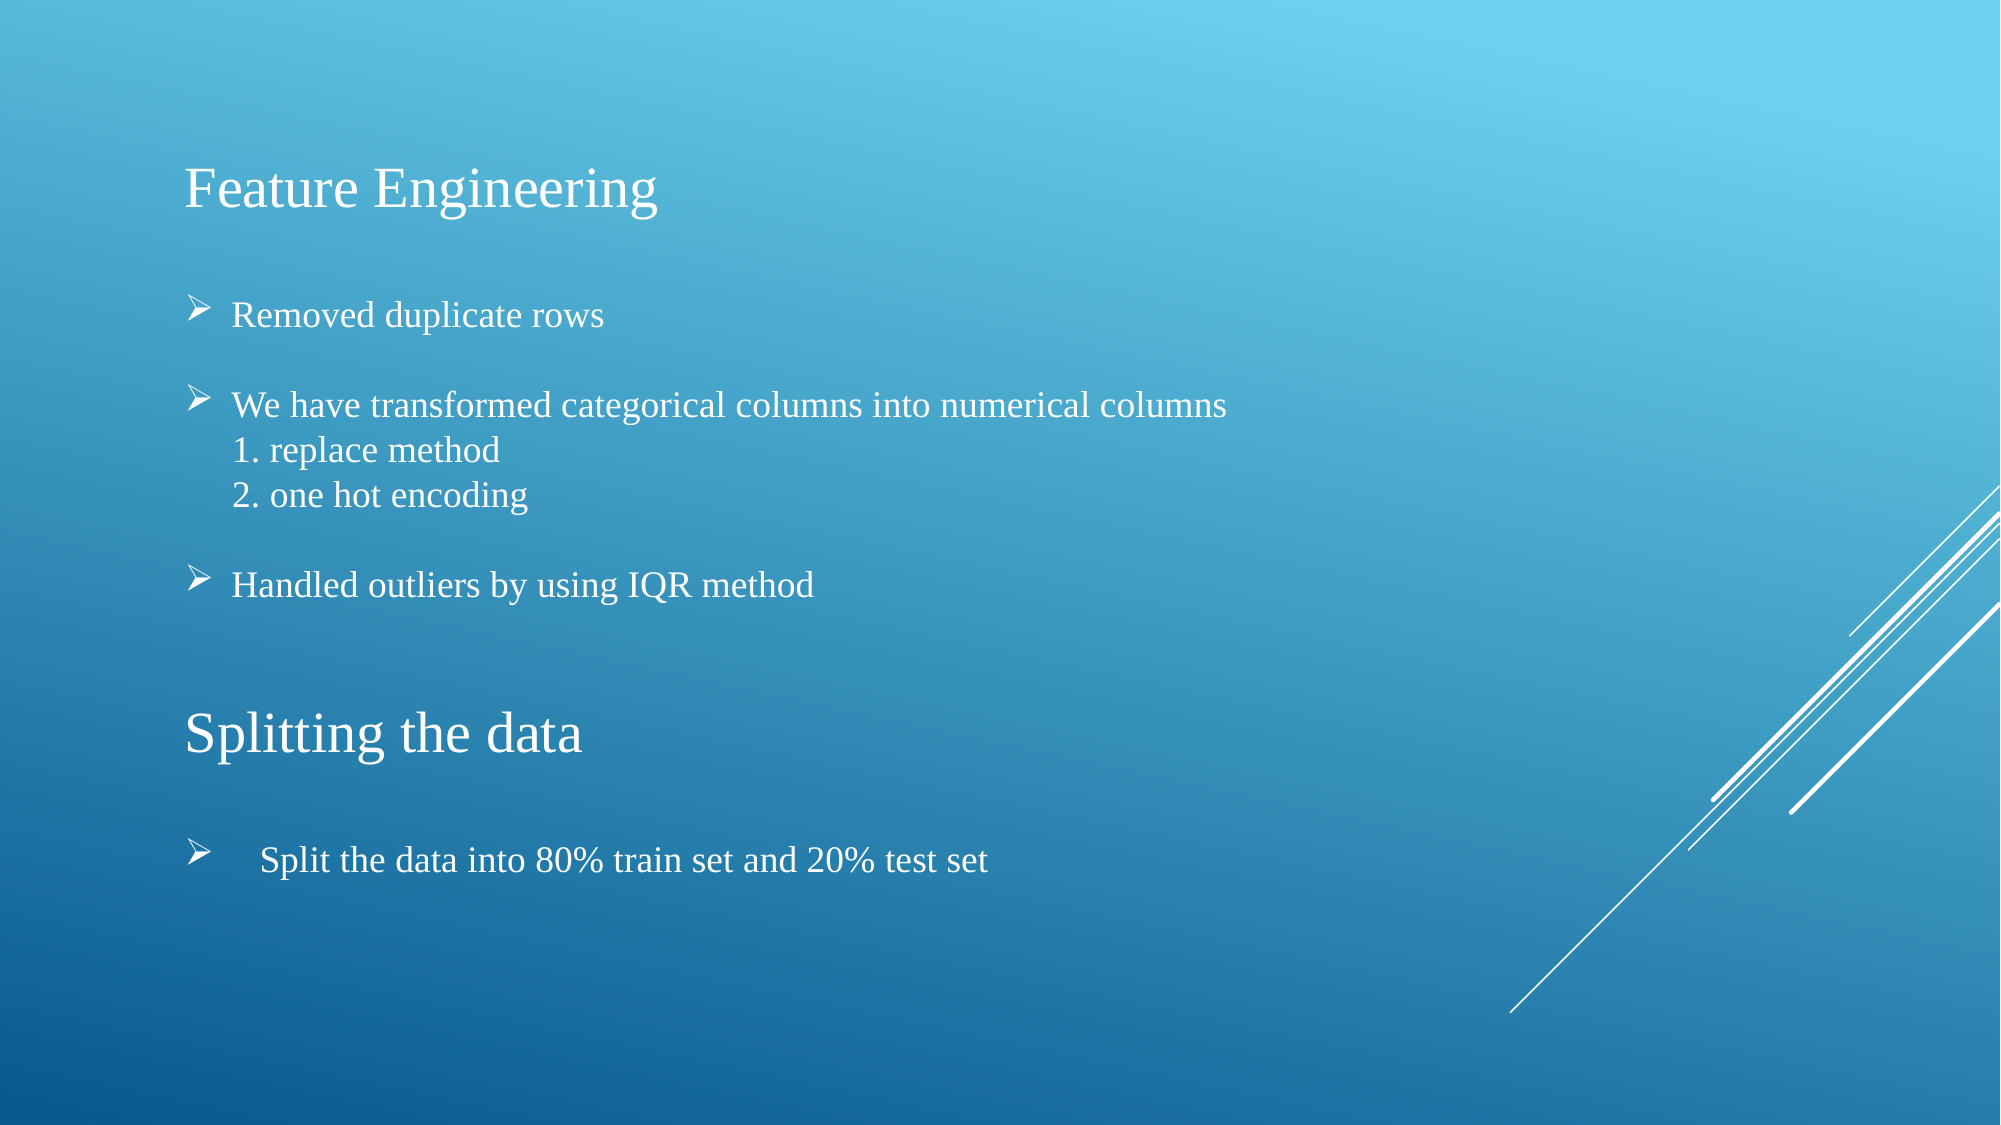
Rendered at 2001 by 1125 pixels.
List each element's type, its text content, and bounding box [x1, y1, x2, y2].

text_box Feature Engineering Removed duplicate rows We have transformed categorical columns into numerical columns 1. replace method 2. one hot encoding Handled outliers by using IQR method Splitting the data Split the data into 80% train set and 20% test set [169, 142, 1820, 887]
